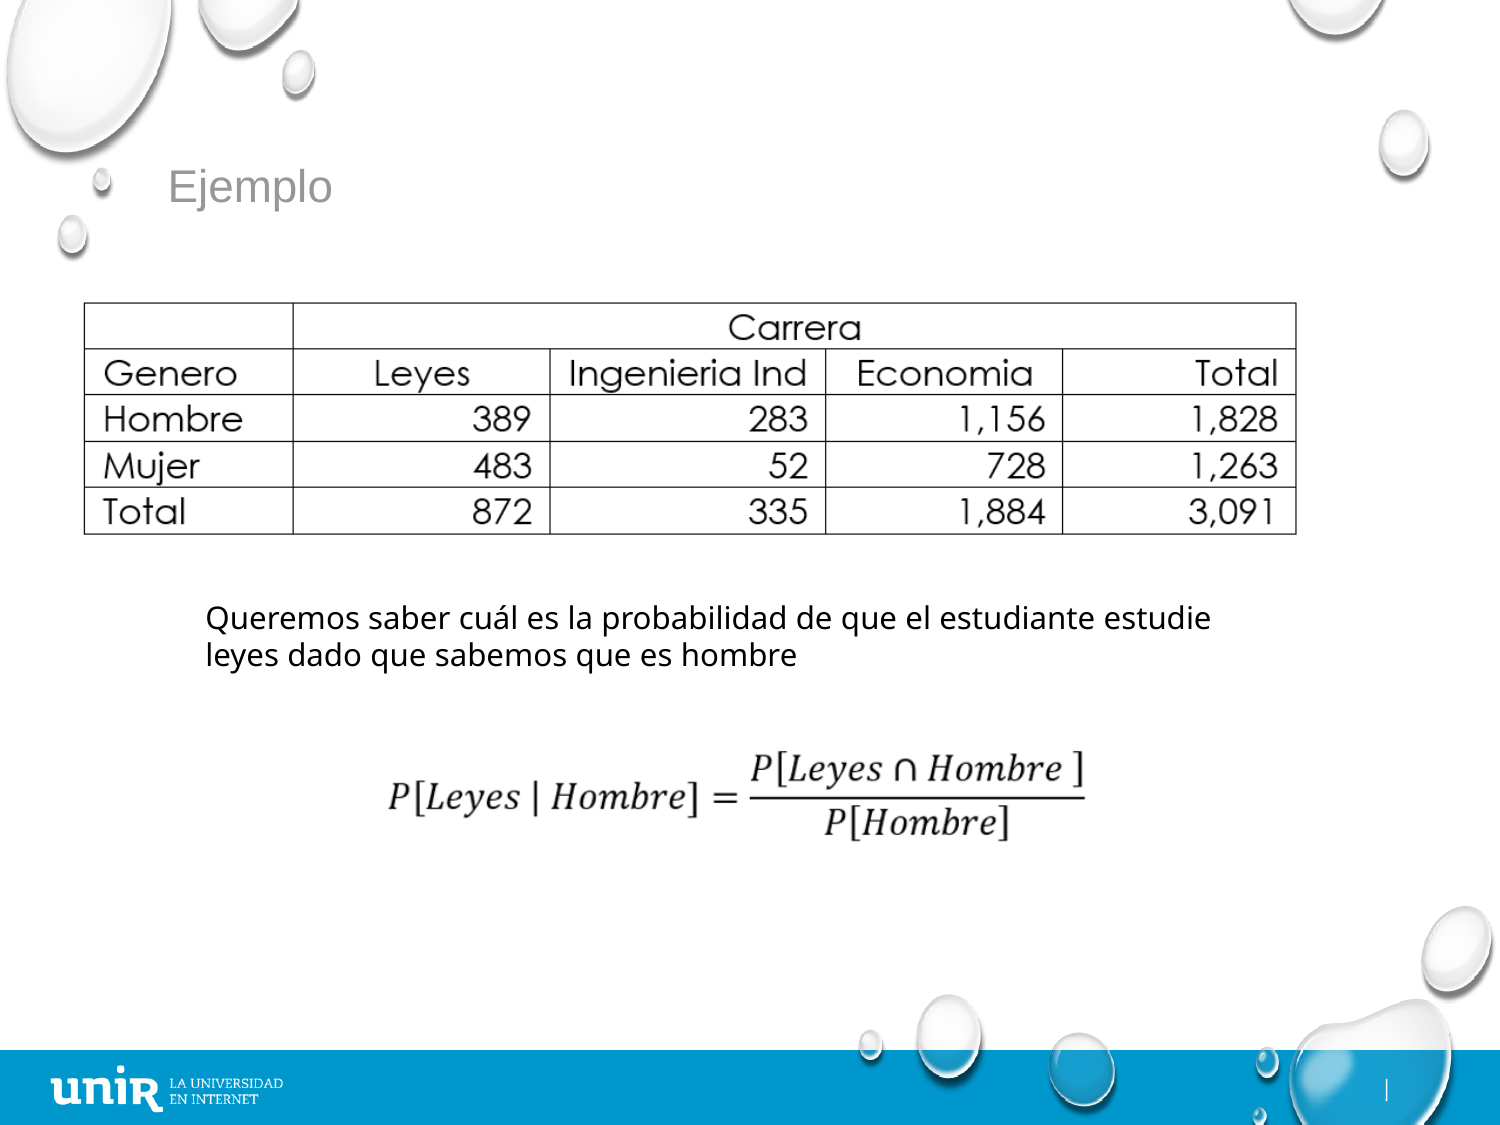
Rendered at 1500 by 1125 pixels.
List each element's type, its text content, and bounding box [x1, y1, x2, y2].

picture [51, 1079, 81, 1104]
text_box Ejemplo [167, 156, 1362, 222]
picture [118, 1066, 124, 1073]
picture [0, 0, 1500, 1125]
picture [83, 1078, 113, 1103]
picture [1253, 1108, 1266, 1125]
picture [130, 1079, 162, 1112]
picture [115, 1079, 125, 1104]
